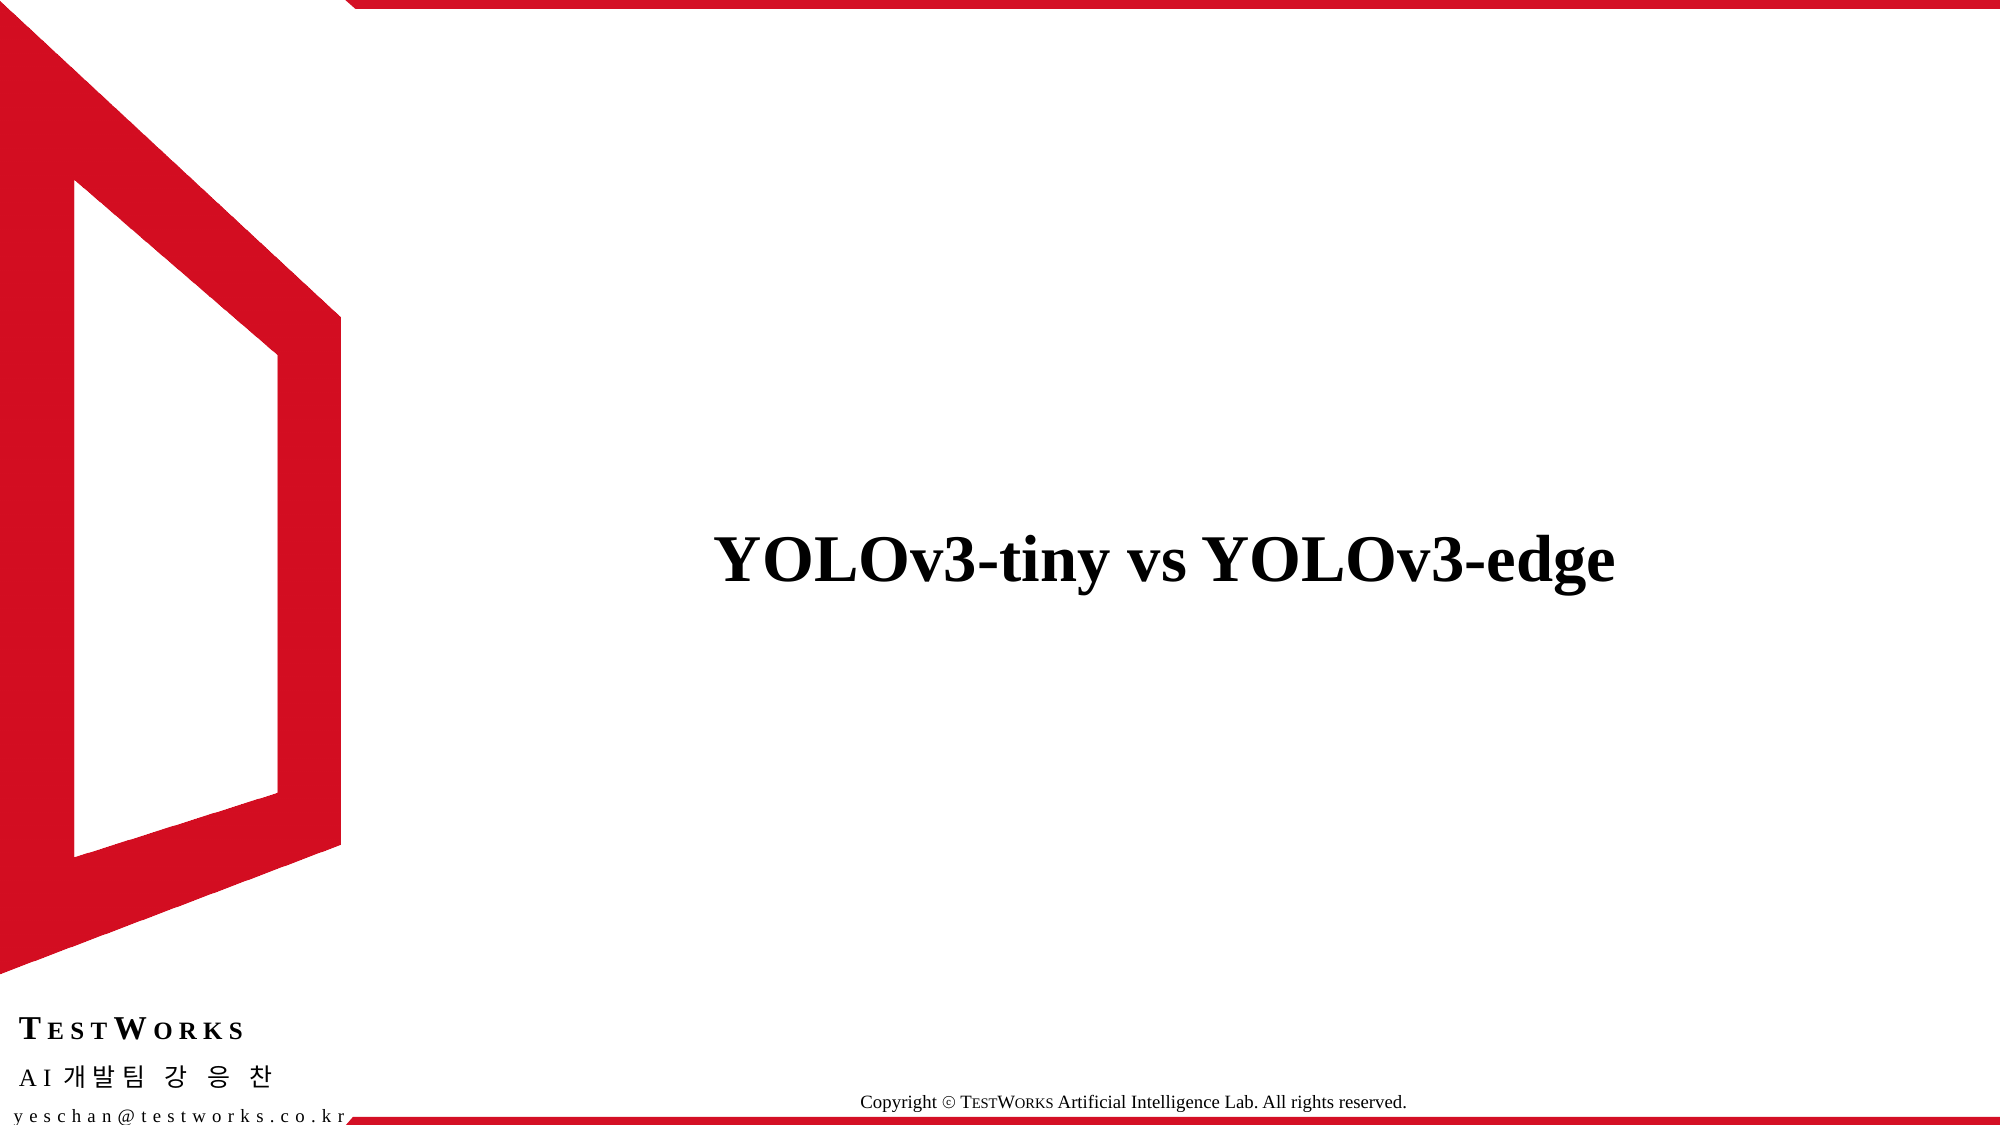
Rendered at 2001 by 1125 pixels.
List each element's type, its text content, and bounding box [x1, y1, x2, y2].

title YOLOv3-tiny vs YOLOv3-edge [434, 499, 1897, 604]
text_box yeschan@testworks.co.kr [7, 1092, 350, 1125]
text_box Copyright ⓒ TESTWORKS Artificial Intelligence Lab. All rights reserved. [860, 1089, 1416, 1112]
text_box TESTWORKS AI개발팀 강 응 찬 [4, 978, 338, 1099]
picture [0, 0, 341, 975]
text_box [343, 0, 2000, 10]
text_box [350, 1115, 2000, 1125]
